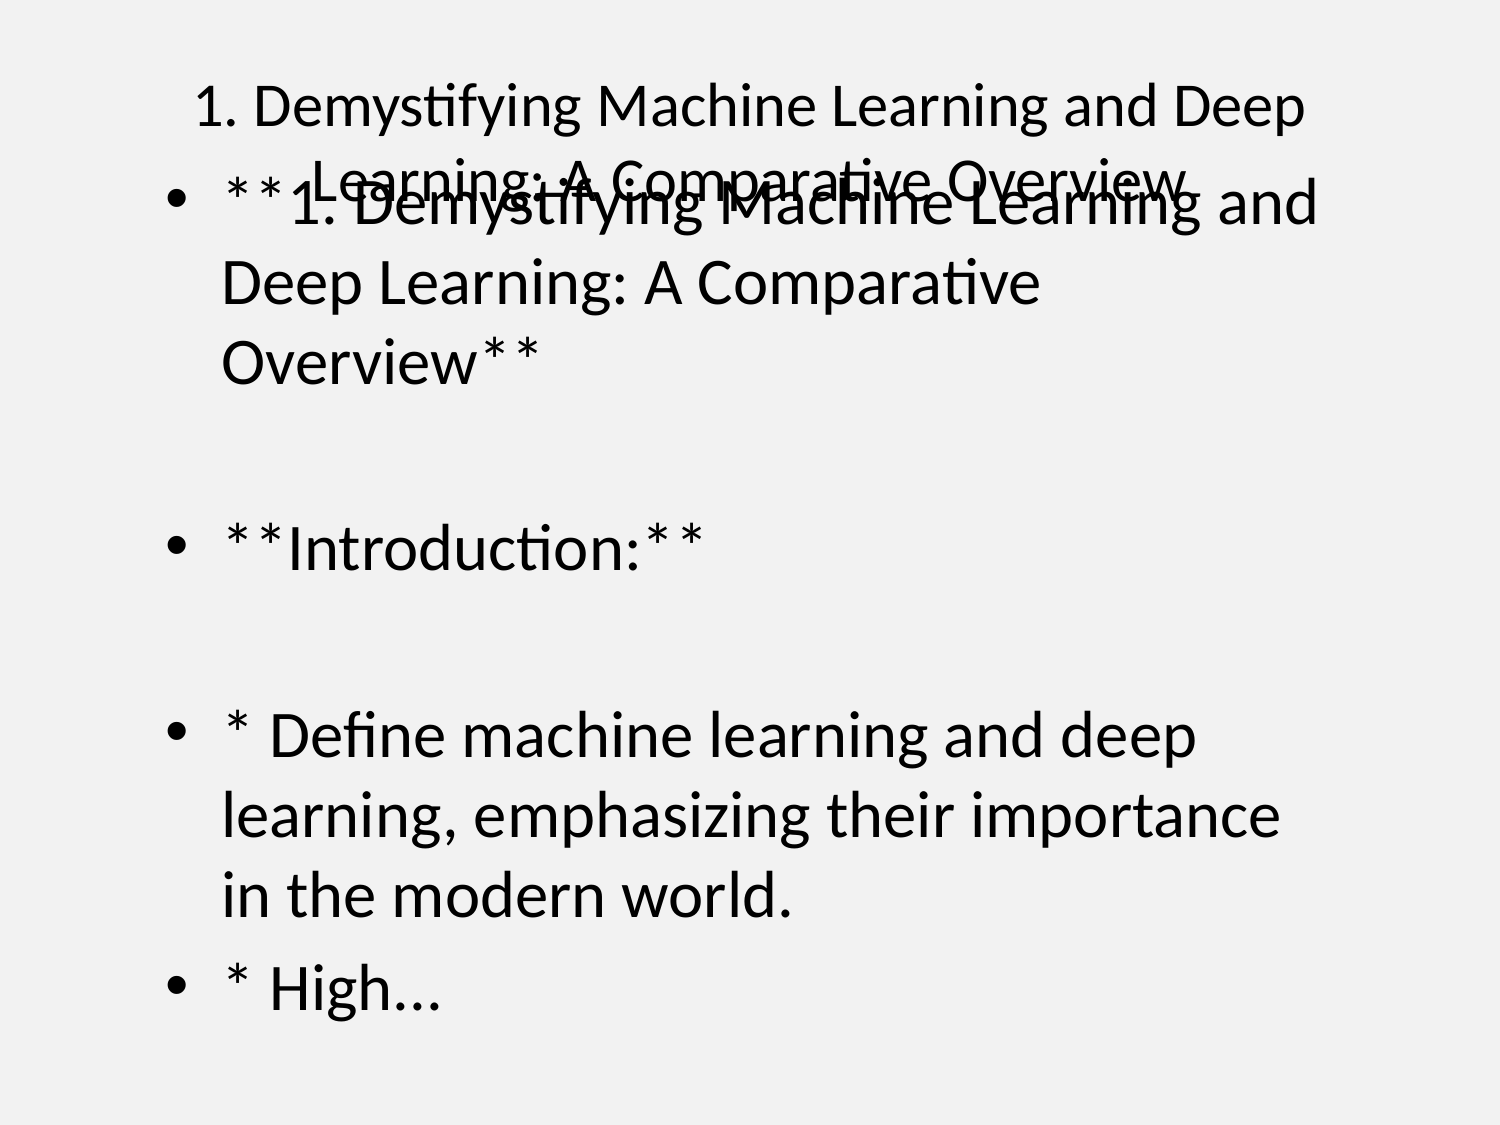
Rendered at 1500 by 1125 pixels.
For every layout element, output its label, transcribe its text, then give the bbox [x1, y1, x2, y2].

title 1. Demystifying Machine Learning and Deep Learning: A Comparative Overview [75, 45, 1425, 233]
list **1. Demystifying Machine Learning and Deep Learning: A Comparative Overview** **Introduction:** * Define machine learning and deep learning, emphasizing their importance in the modern world. * High... [150, 149, 1350, 975]
